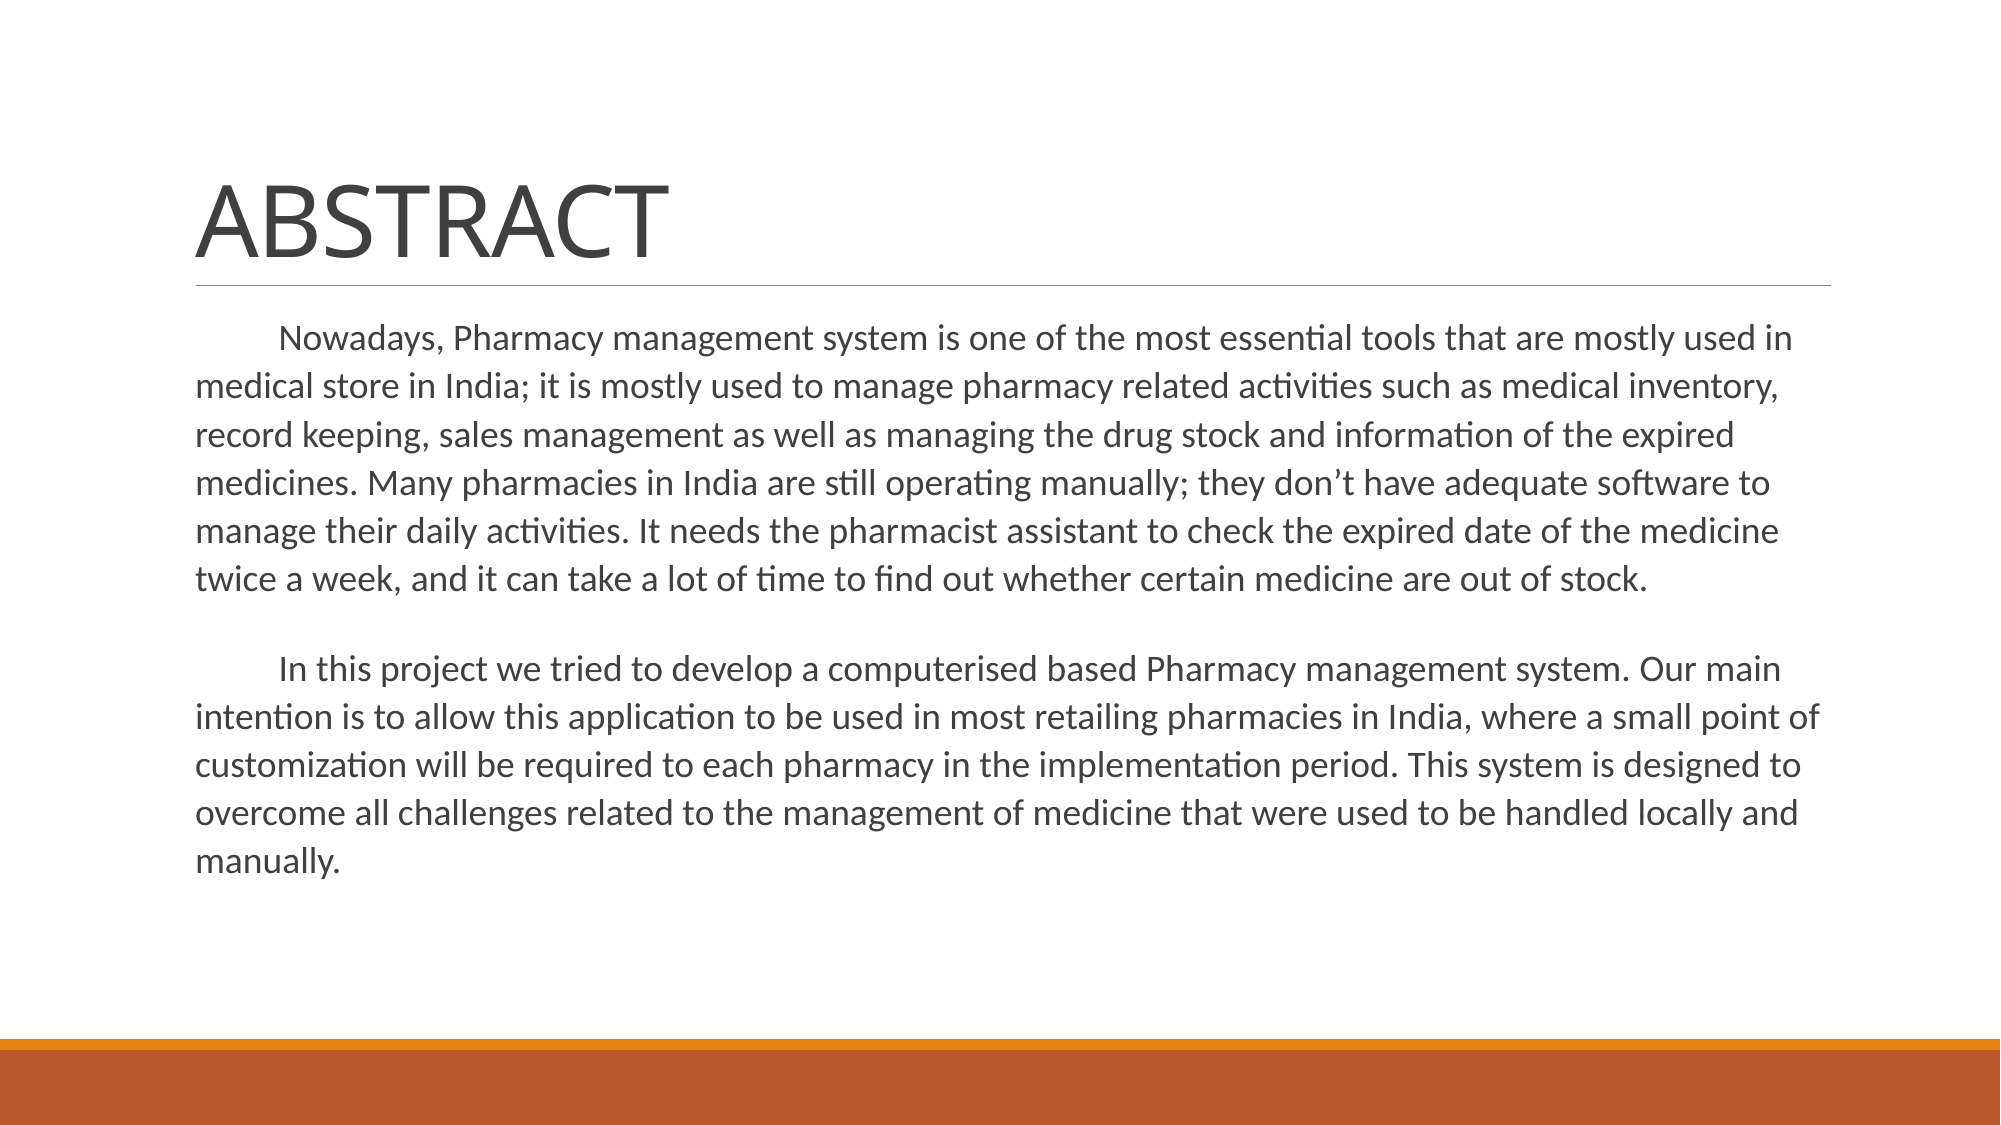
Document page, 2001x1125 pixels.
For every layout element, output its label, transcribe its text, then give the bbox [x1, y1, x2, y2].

title ABSTRACT [180, 47, 1830, 285]
list Nowadays, Pharmacy management system is one of the most essential tools that are mostly used in medical store in India; it is mostly used to manage pharmacy related activities such as medical inventory, record keeping, sales management as well as managing the drug stock and information of the expired medicines. Many pharmacies in India are still operating manually; they don’t have adequate software to manage their daily activities. It needs the pharmacist assistant to check the expired date of the medicine twice a week, and it can take a lot of time to find out whether certain medicine are out of stock. In this project we tried to develop a computerised based Pharmacy management system. Our main intention is to allow this application to be used in most retailing pharmacies in India, where a small point of customization will be required to each pharmacy in the implementation period. This system is designed to overcome all challenges related to the management of medicine that were used to be handled locally and manually. [180, 302, 1830, 963]
